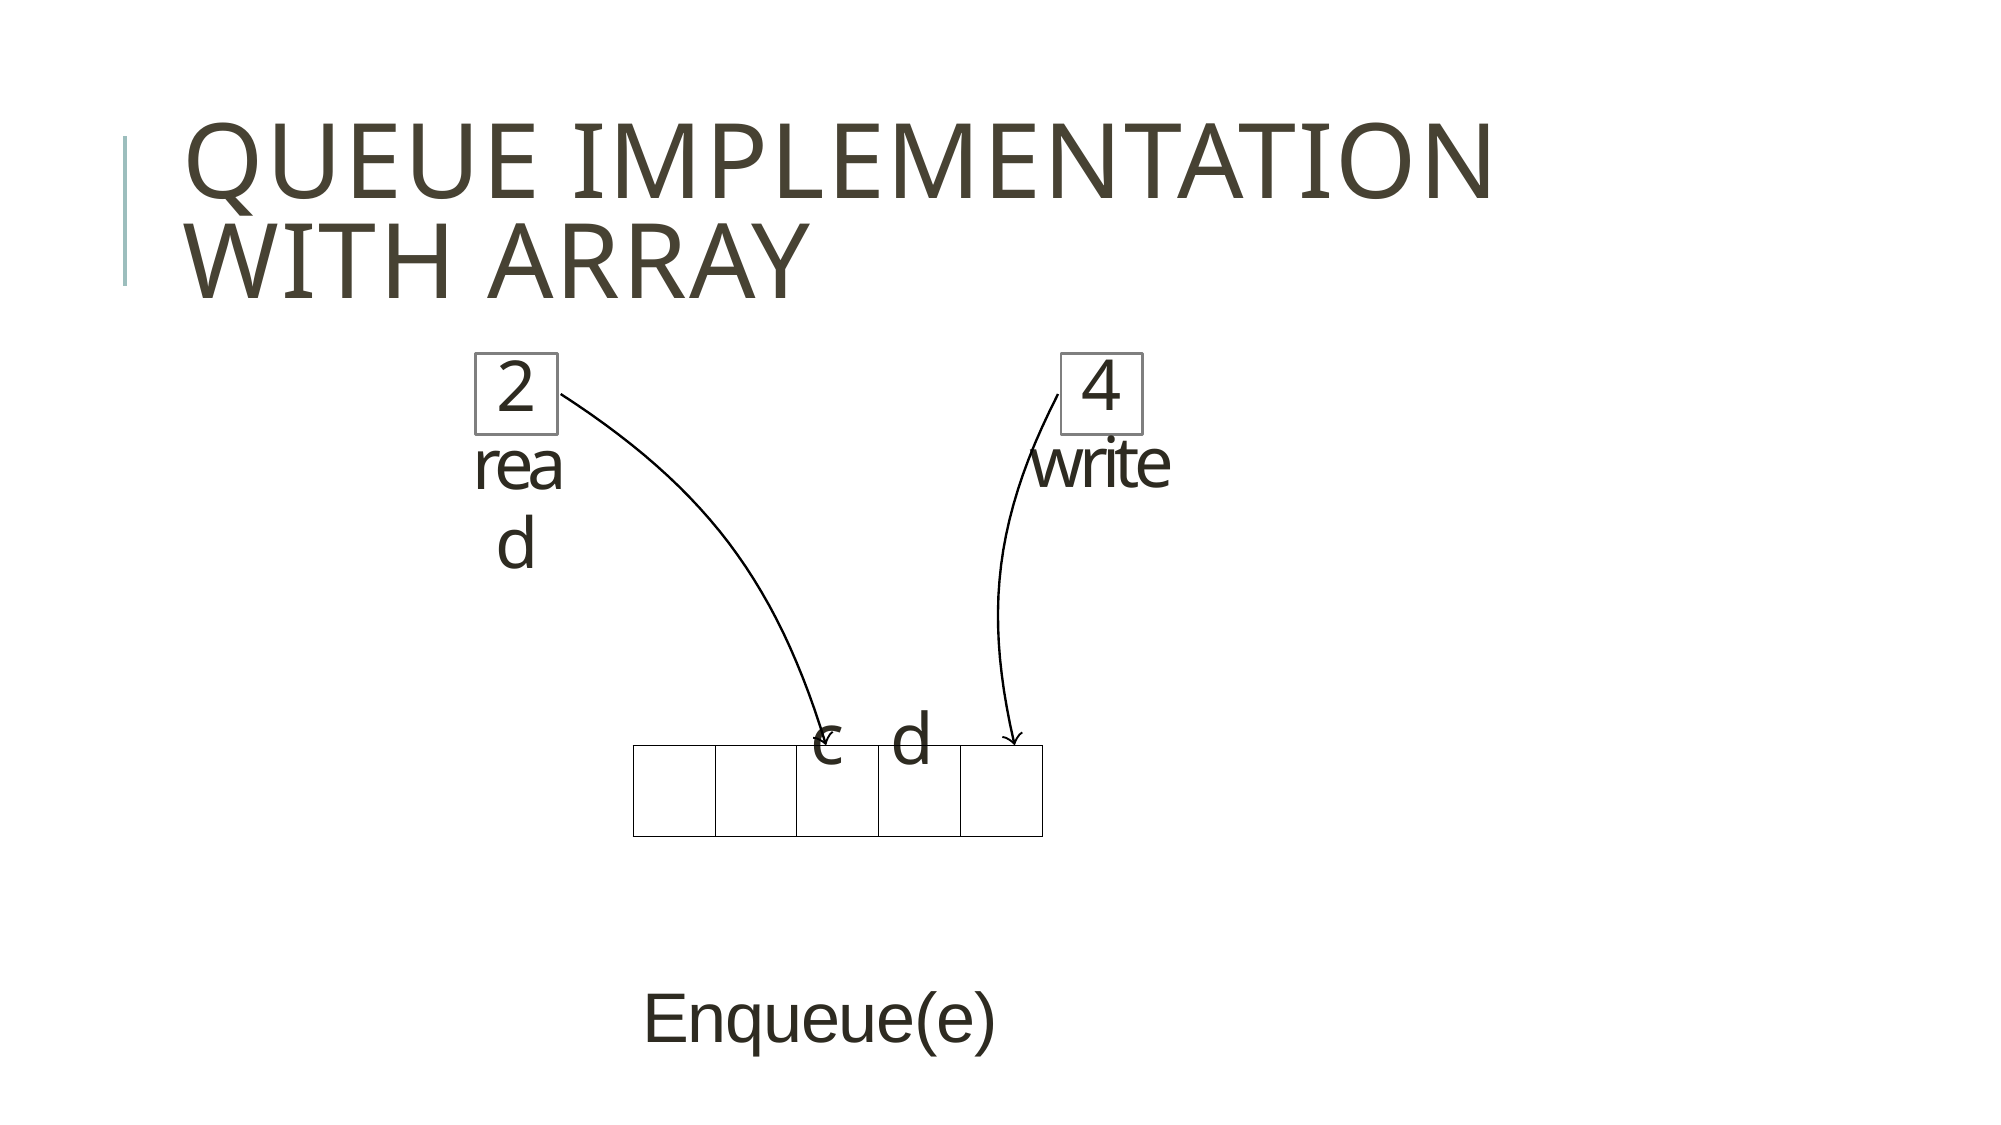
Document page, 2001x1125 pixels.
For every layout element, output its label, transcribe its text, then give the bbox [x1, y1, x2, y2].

text_box Enqueue(e) [638, 979, 1004, 1057]
text_box 2 read [453, 342, 581, 583]
table_header [634, 754, 715, 836]
text_box 4 write [1028, 342, 1176, 502]
title Queue Implementation with Array [168, 96, 1763, 342]
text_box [558, 391, 835, 747]
table_header [961, 746, 1042, 836]
table_header [716, 754, 796, 836]
table_header c [797, 746, 878, 836]
table_header d [879, 746, 960, 836]
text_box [995, 391, 1061, 747]
